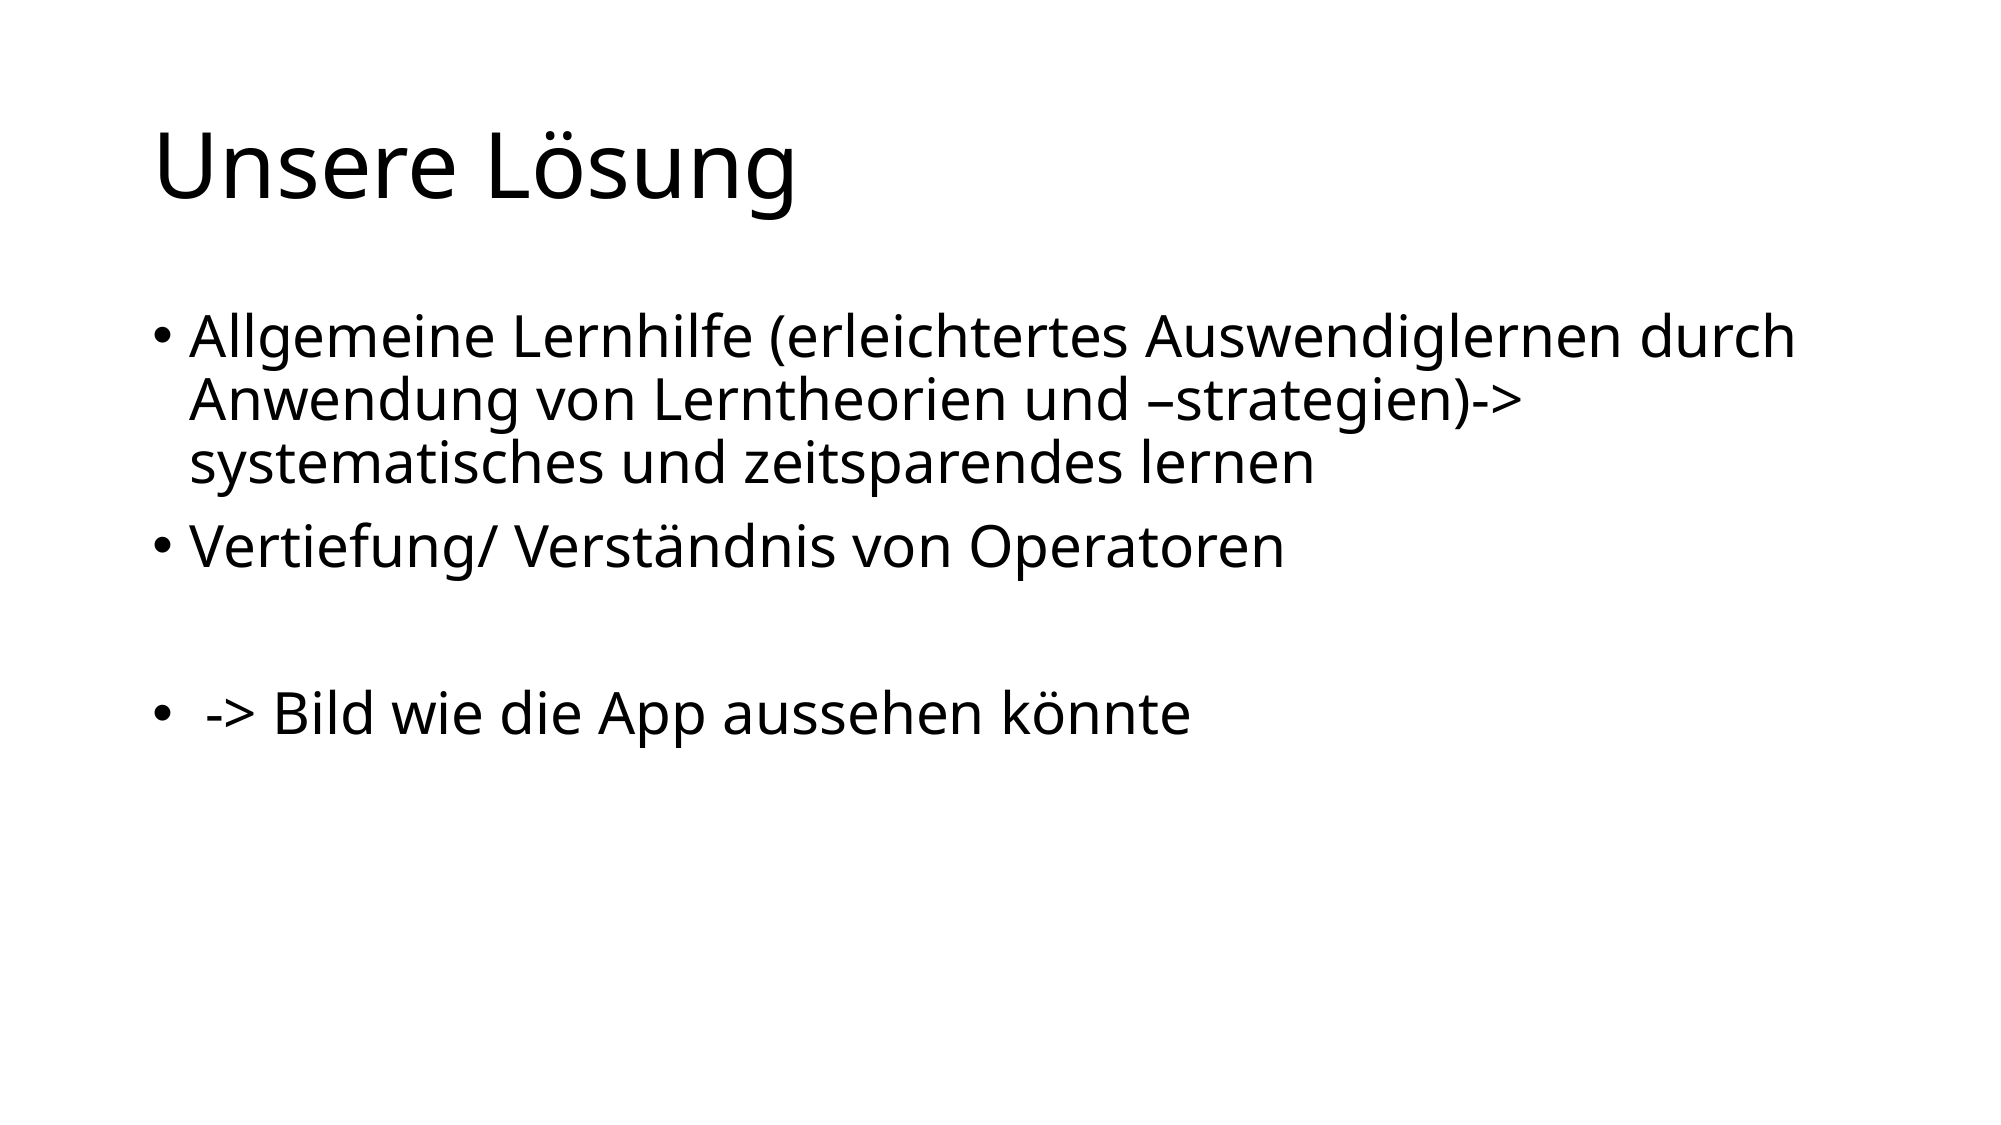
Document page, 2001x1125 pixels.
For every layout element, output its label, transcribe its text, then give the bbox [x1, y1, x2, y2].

title Unsere Lösung [137, 59, 1863, 278]
list Allgemeine Lernhilfe (erleichtertes Auswendiglernen durch Anwendung von Lerntheorien und –strategien)-> systematisches und zeitsparendes lernen Vertiefung/ Verständnis von Operatoren -> Bild wie die App aussehen könnte [137, 299, 1863, 1014]
